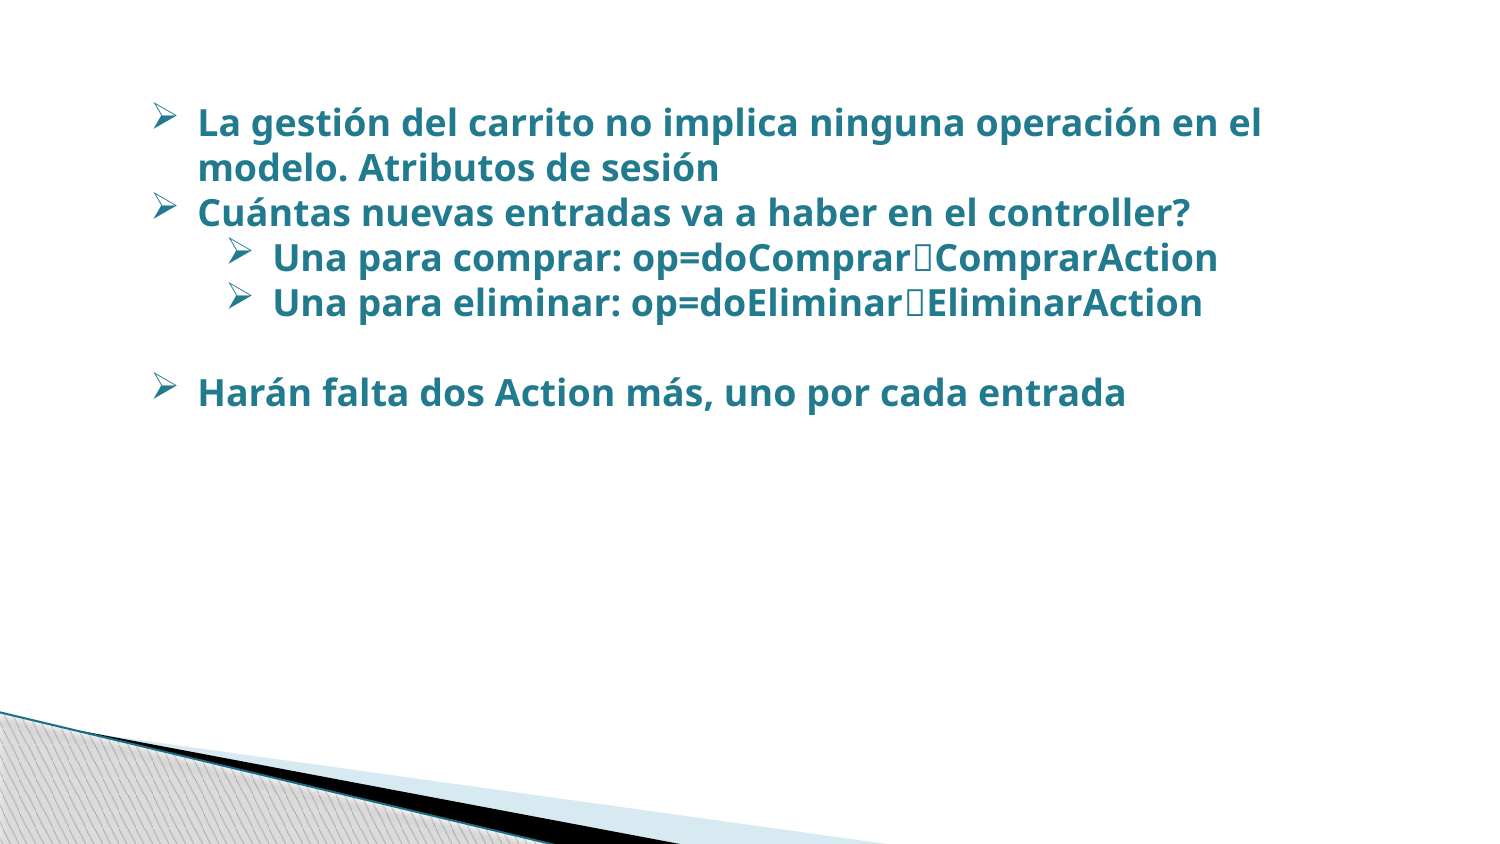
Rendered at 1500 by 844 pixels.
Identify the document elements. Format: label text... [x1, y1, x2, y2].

text_box La gestión del carrito no implica ninguna operación en el modelo. Atributos de sesión Cuántas nuevas entradas va a haber en el controller? Una para comprar: op=doComprarComprarAction Una para eliminar: op=doEliminarEliminarAction Harán falta dos Action más, uno por cada entrada [135, 91, 1400, 466]
